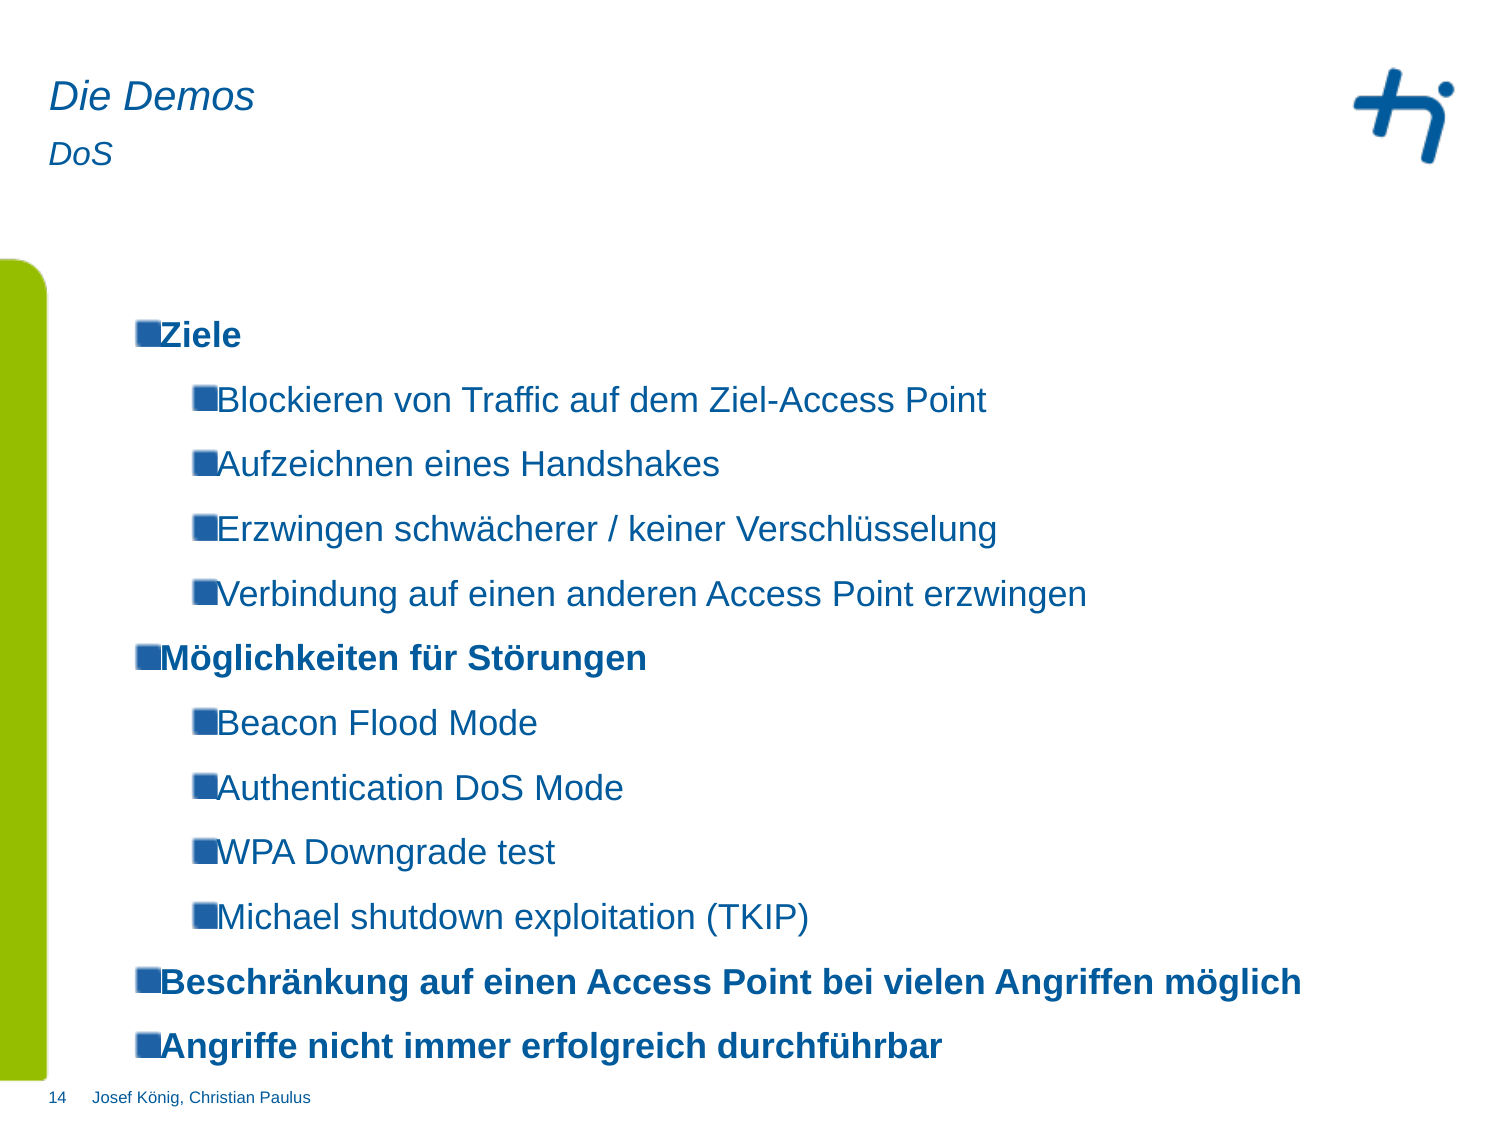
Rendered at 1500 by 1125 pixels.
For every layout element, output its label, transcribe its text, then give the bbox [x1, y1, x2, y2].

text_box Die Demos [34, 61, 271, 127]
slide_number 14 [48, 1087, 80, 1122]
list Ziele Blockieren von Traffic auf dem Ziel-Access Point Aufzeichnen eines Handshakes Erzwingen schwächerer / keiner Verschlüsselung Verbindung auf einen anderen Access Point erzwingen Möglichkeiten für Störungen Beacon Flood Mode Authentication DoS Mode WPA Downgrade test Michael shutdown exploitation (TKIP) Beschränkung auf einen Access Point bei vielen Angriffen möglich Angriffe nicht immer erfolgreich durchführbar [77, 289, 1440, 1068]
text_box Josef König, Christian Paulus [77, 1079, 327, 1115]
title DoS [48, 125, 1249, 180]
